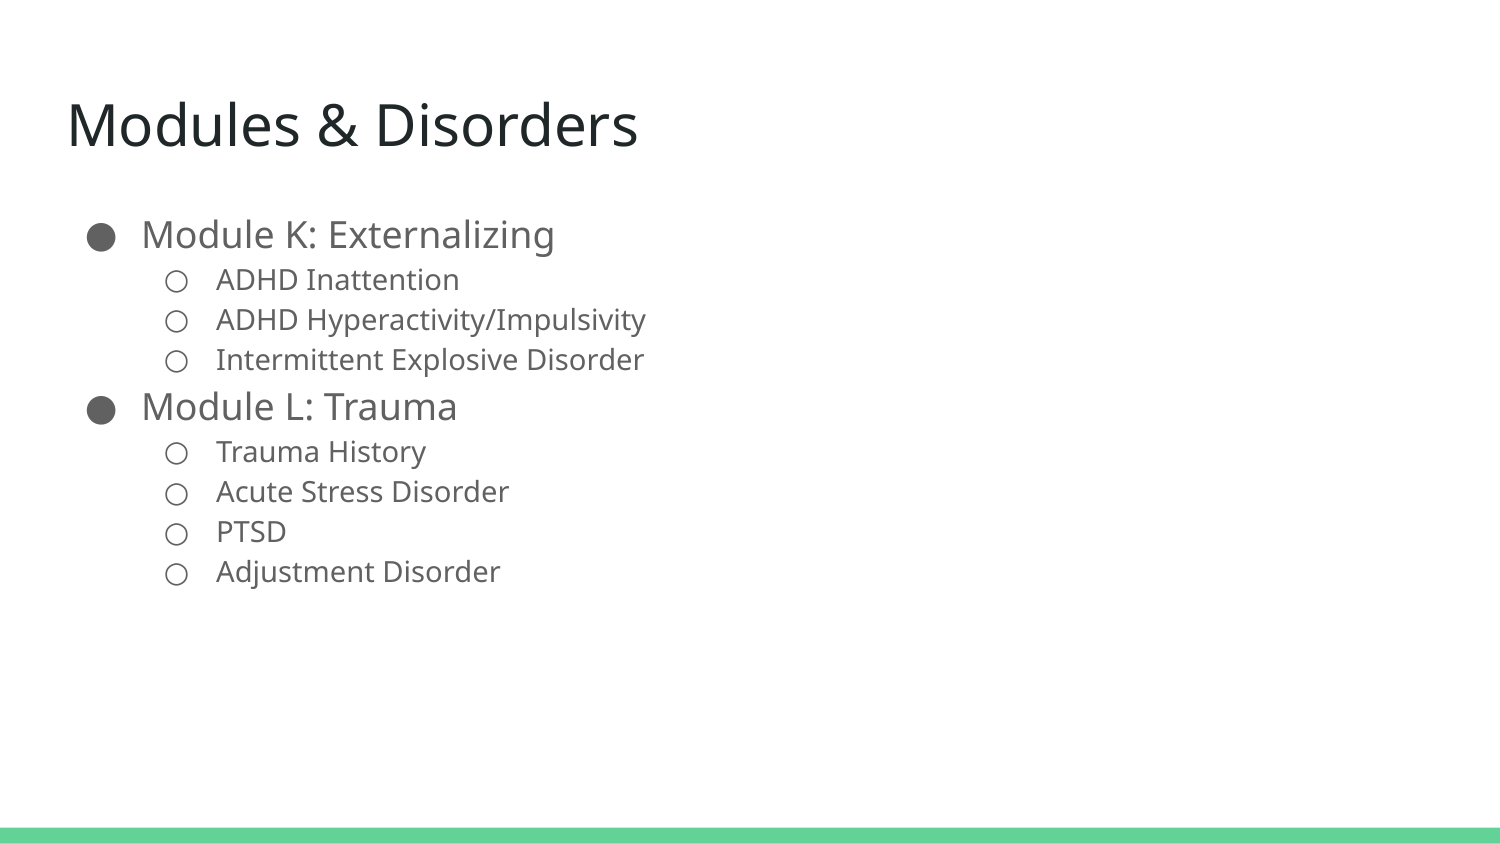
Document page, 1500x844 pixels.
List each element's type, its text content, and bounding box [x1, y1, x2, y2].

title Modules & Disorders [51, 72, 1449, 167]
list Module K: Externalizing ADHD Inattention ADHD Hyperactivity/Impulsivity Intermittent Explosive Disorder Module L: Trauma Trauma History Acute Stress Disorder PTSD Adjustment Disorder [51, 189, 1369, 806]
